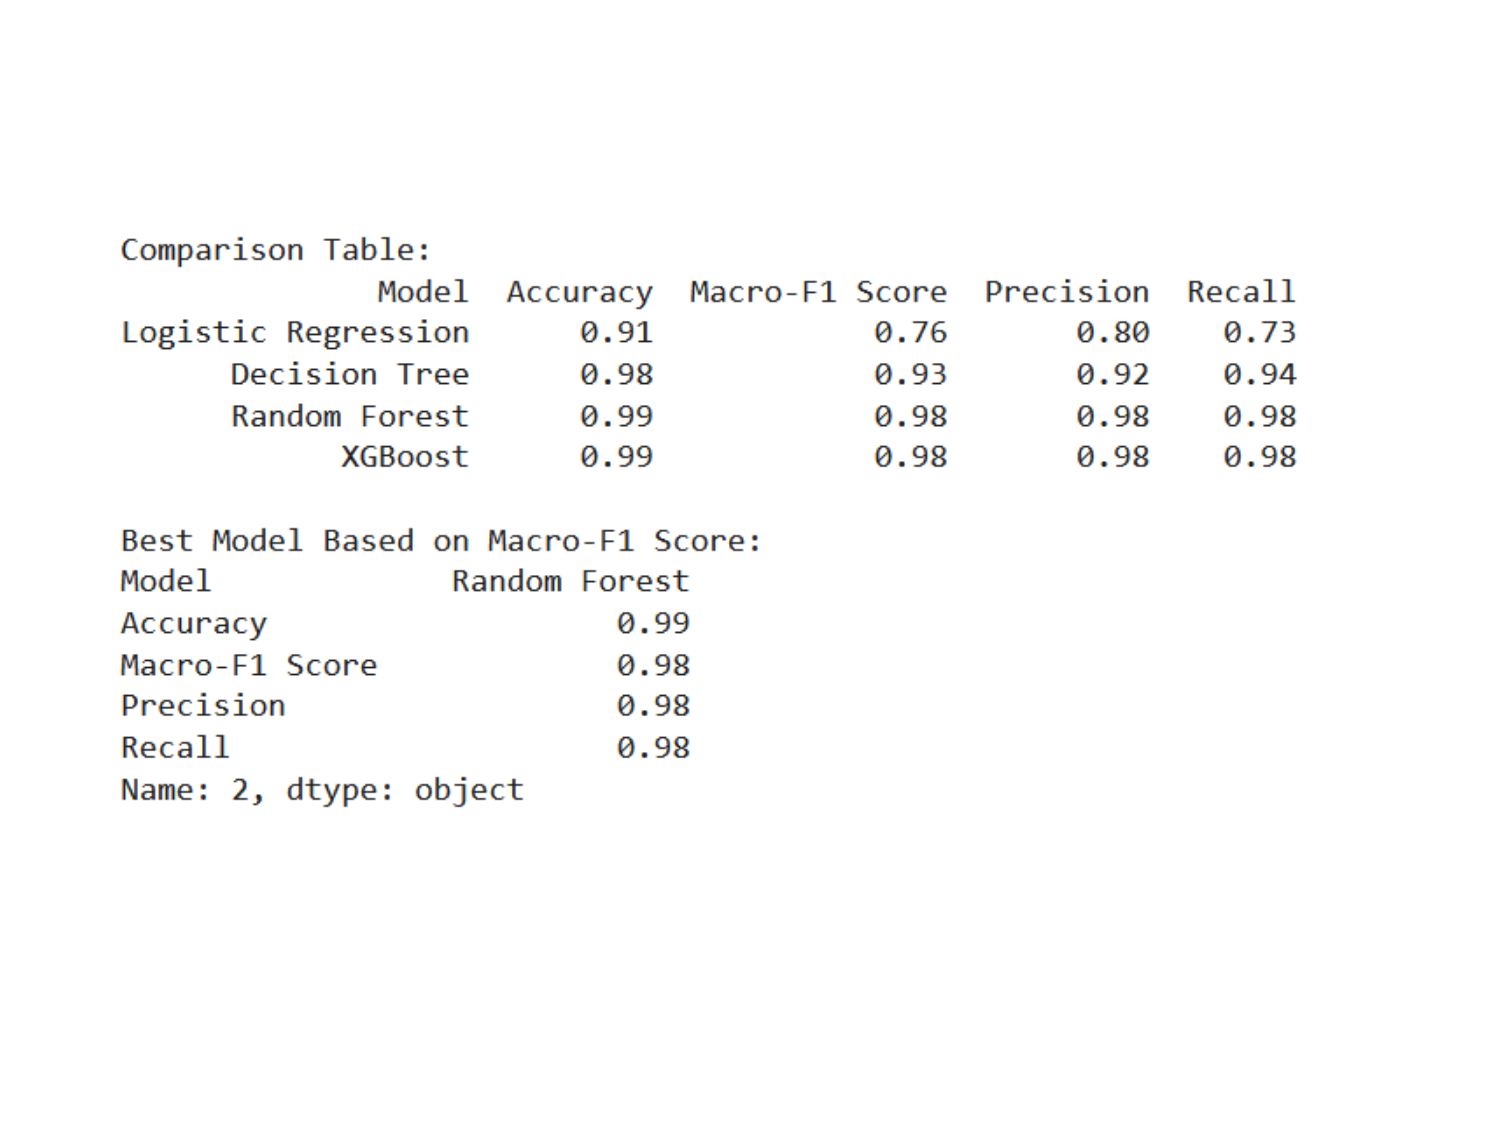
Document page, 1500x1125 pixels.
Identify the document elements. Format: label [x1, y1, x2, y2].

picture [96, 227, 1346, 823]
